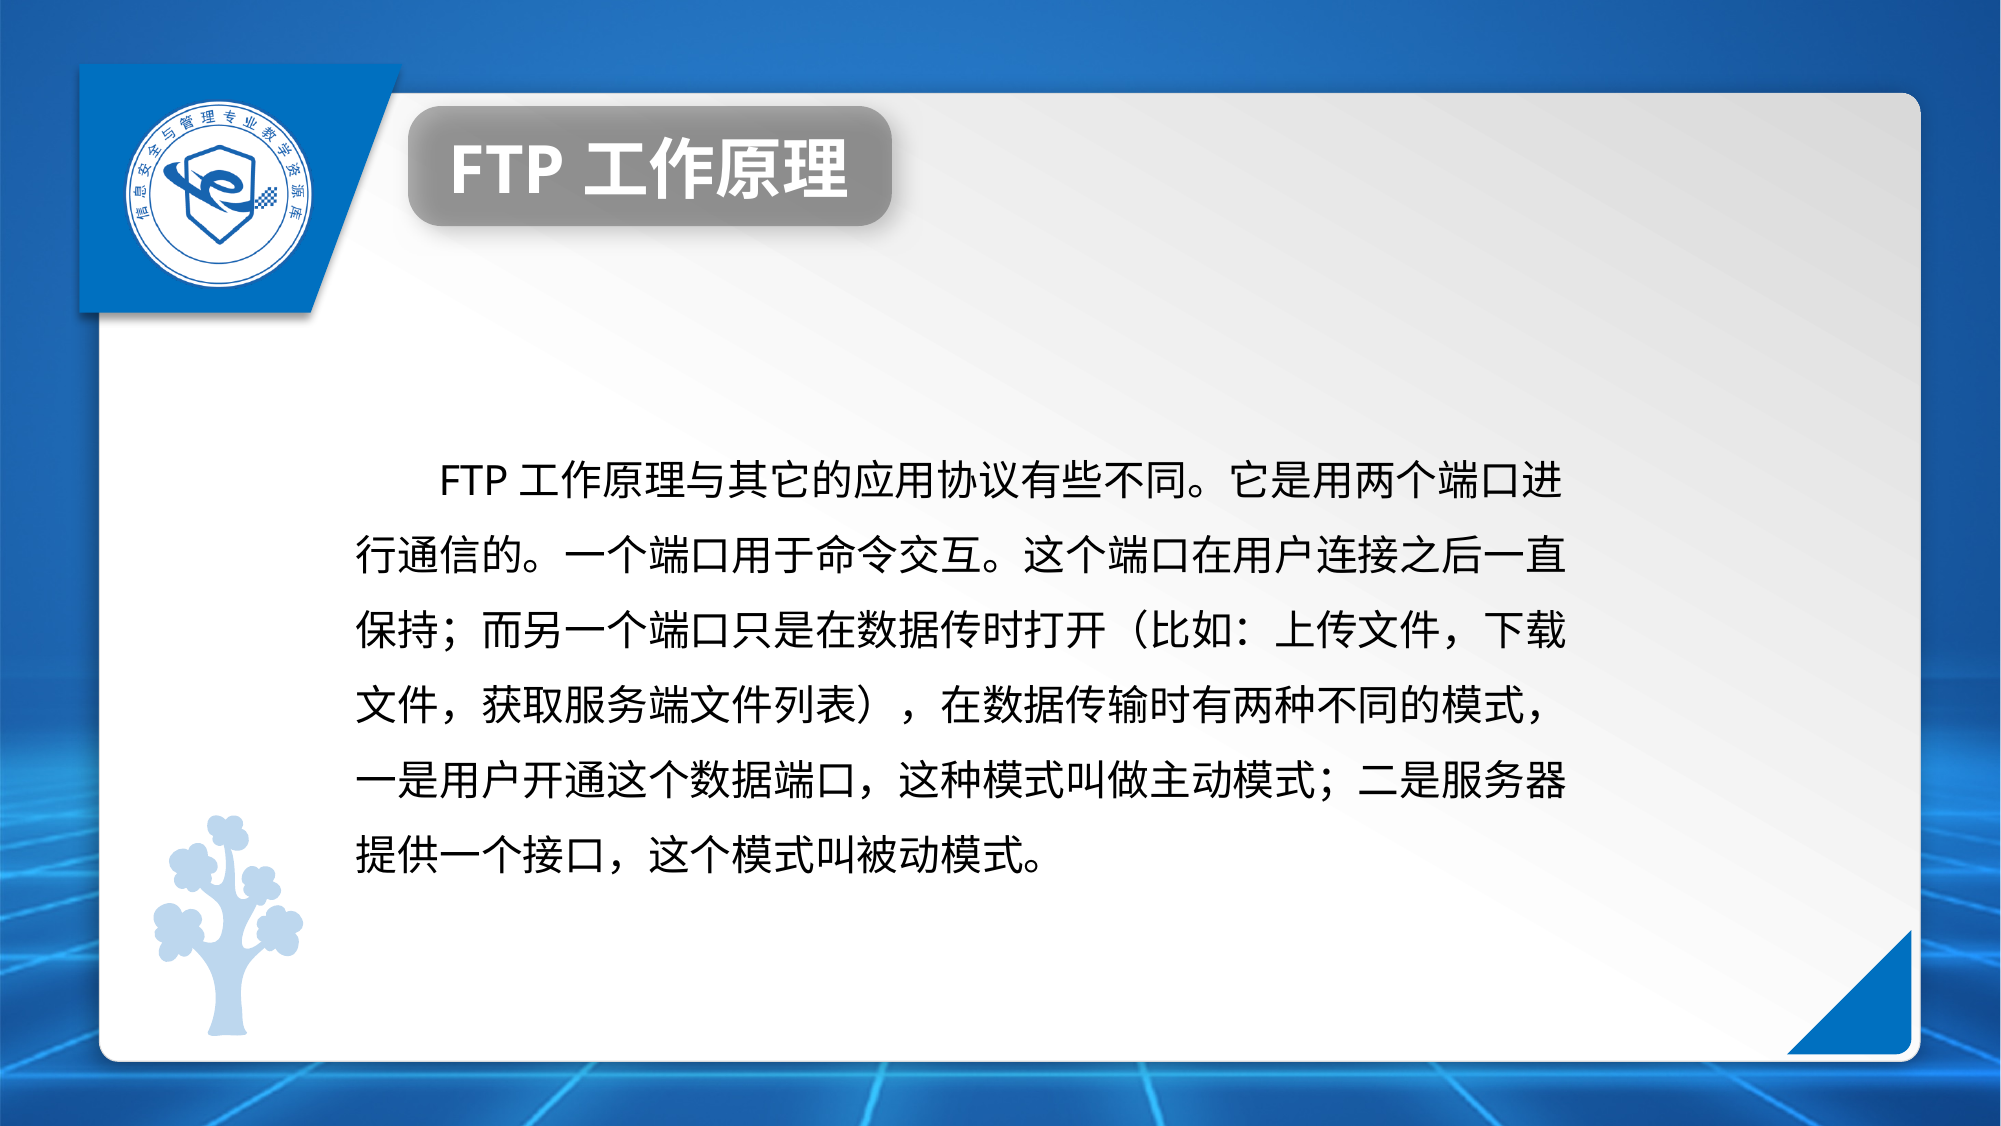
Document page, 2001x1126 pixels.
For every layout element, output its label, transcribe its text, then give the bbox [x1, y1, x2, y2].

picture [0, 0, 2001, 1126]
text_box [168, 843, 218, 893]
text_box [207, 815, 249, 851]
text_box [256, 905, 304, 957]
text_box FTP工作原理与其它的应用协议有些不同。它是用两个端口进行通信的。一个端口用于命令交互。这个端口在用户连接之后一直保持；而另一个端口只是在数据传时打开（比如：上传文件，下载文件，获取服务端文件列表），在数据传输时有两种不同的模式，一是用户开通这个数据端口，这种模式叫做主动模式；二是服务器提供一个接口，这个模式叫被动模式。 [341, 421, 1603, 887]
text_box [241, 866, 282, 906]
text_box FTP工作原理 [433, 118, 864, 214]
text_box [153, 903, 205, 962]
text_box [406, 104, 893, 228]
text_box [178, 836, 281, 1036]
